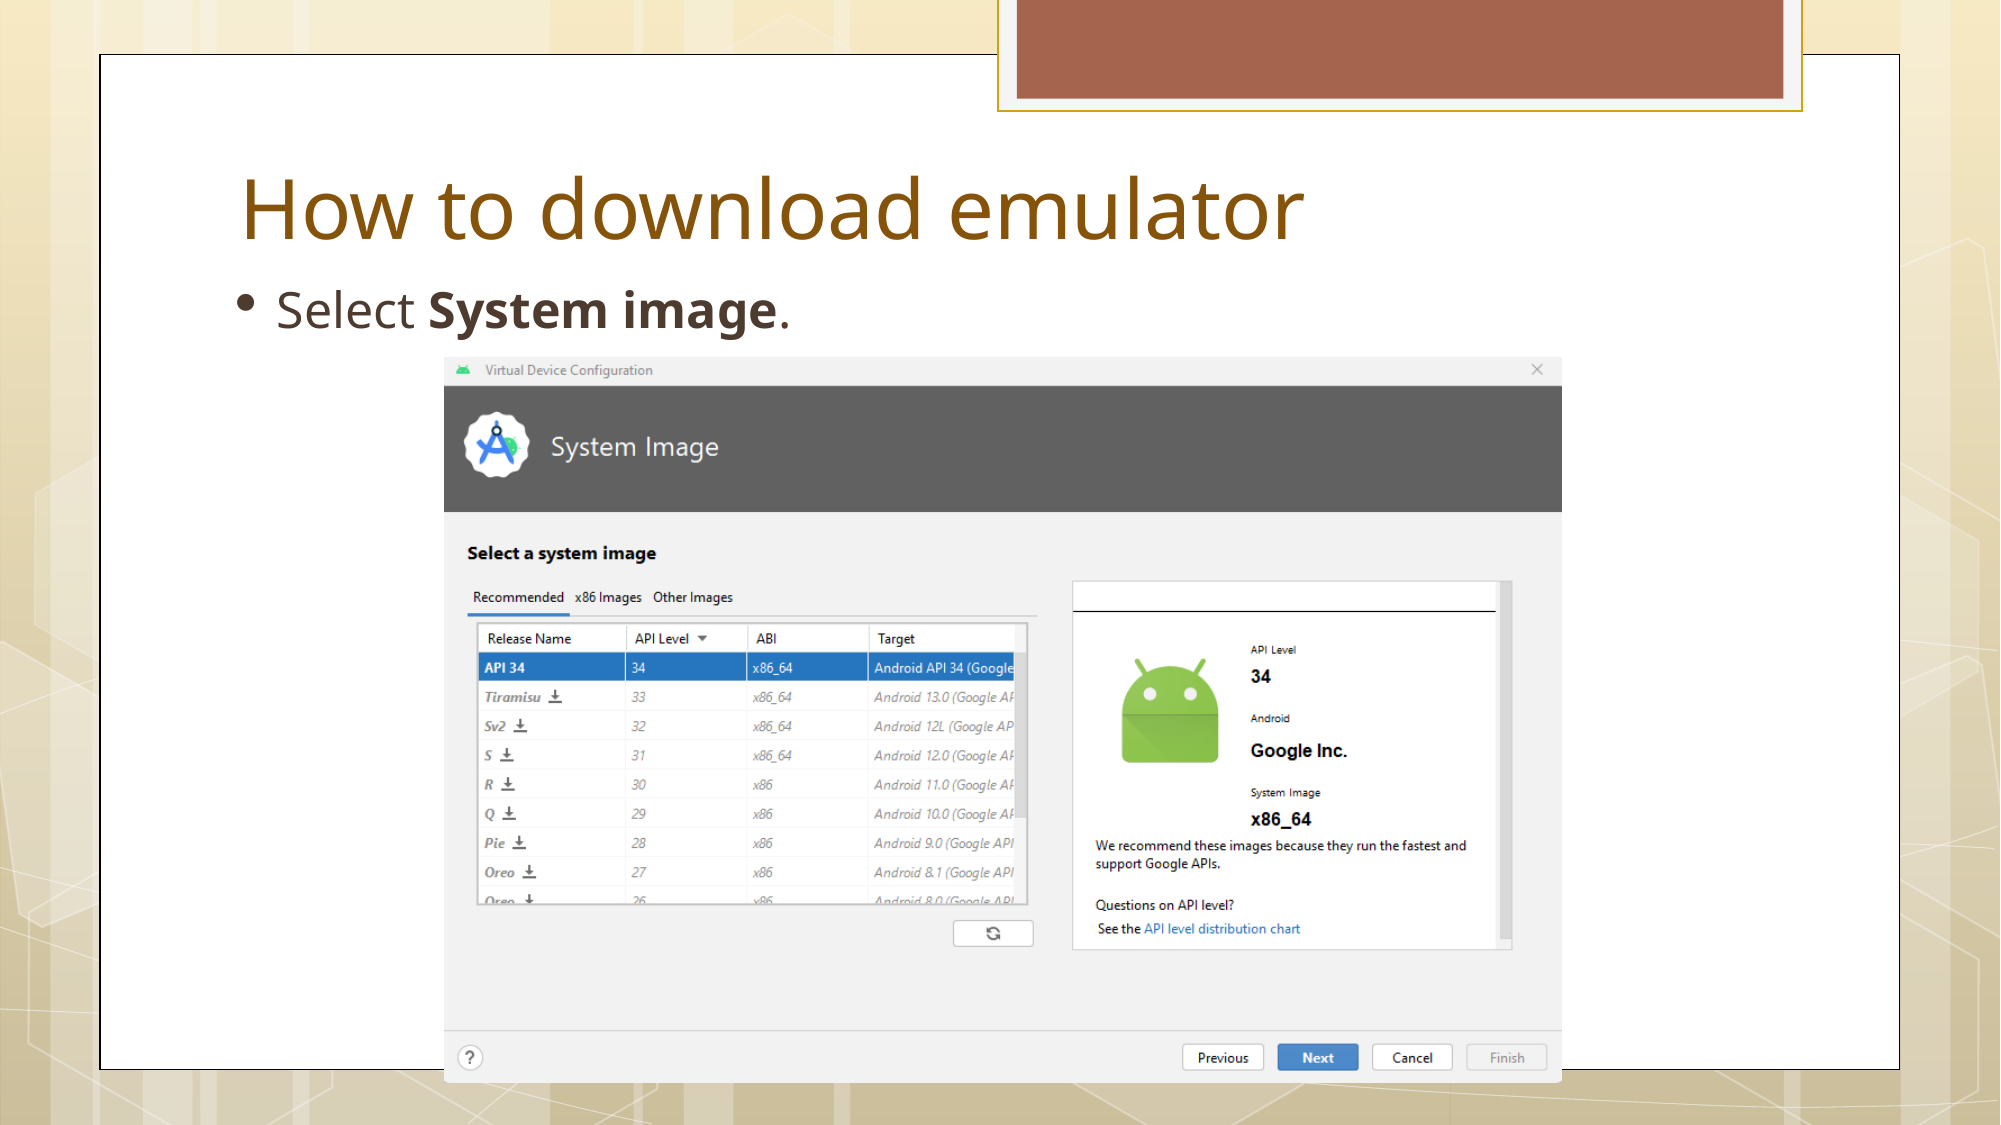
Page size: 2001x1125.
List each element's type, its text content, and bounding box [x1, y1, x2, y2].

text_box Select System image. [229, 270, 1770, 414]
text_box How to download emulator [231, 148, 1768, 264]
picture [444, 357, 1563, 1083]
